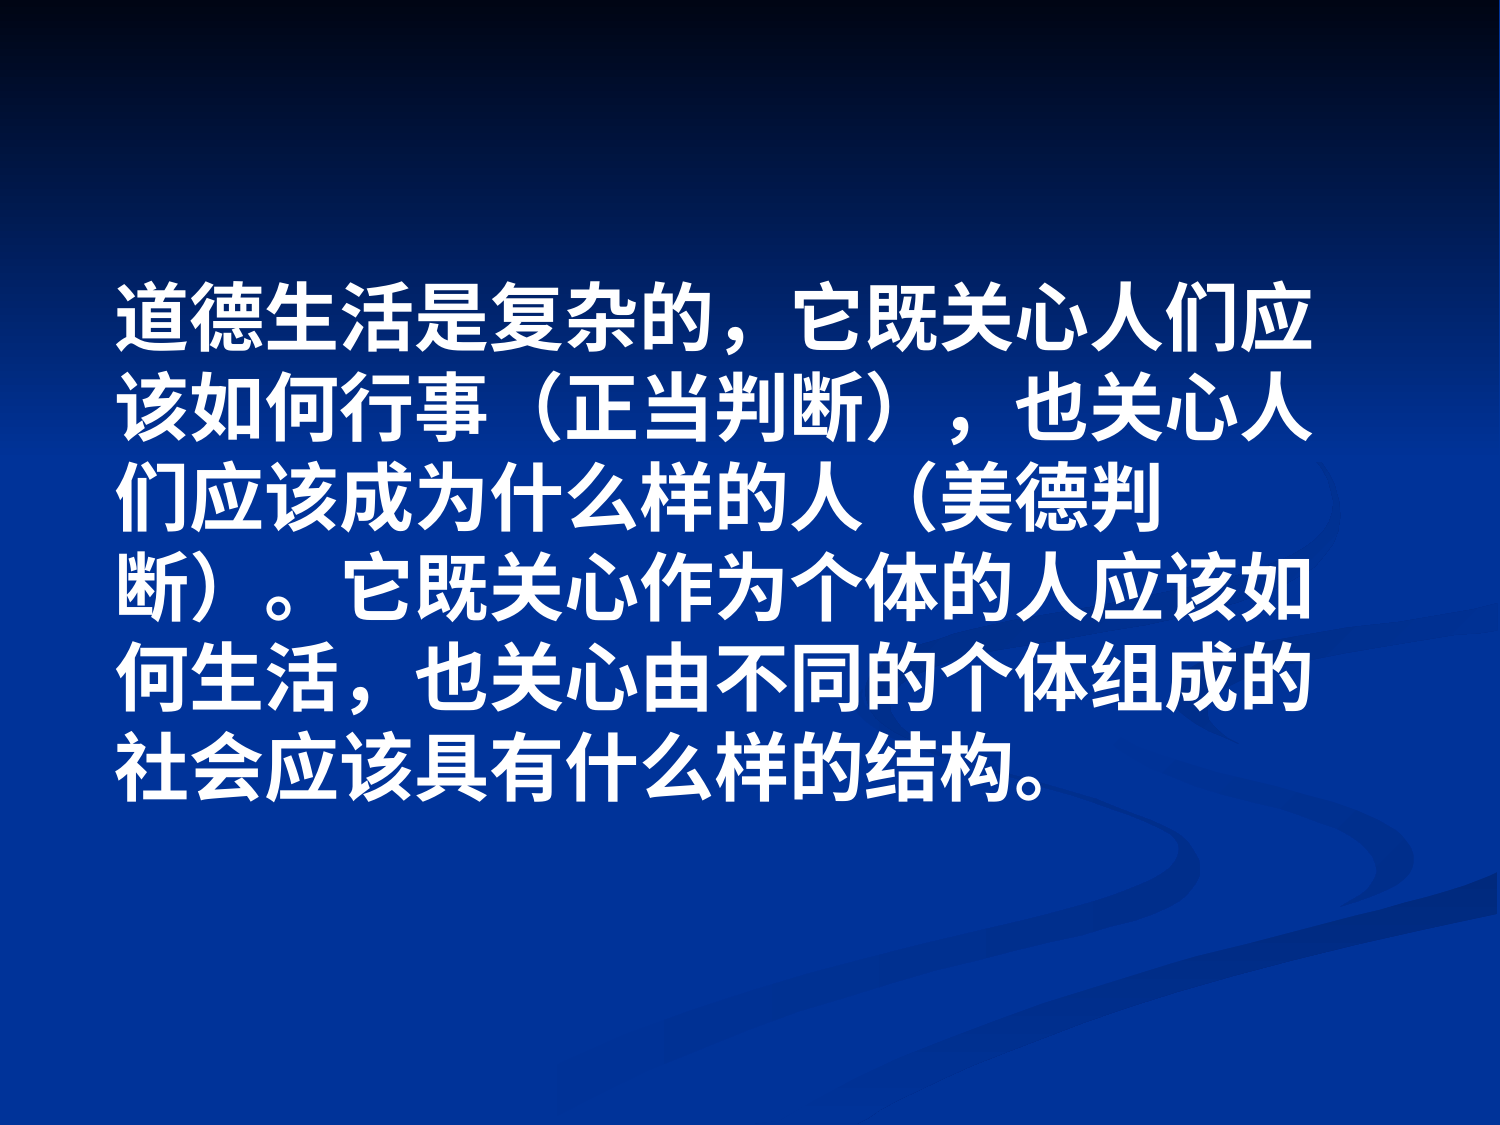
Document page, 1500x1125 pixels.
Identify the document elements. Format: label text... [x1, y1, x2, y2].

text_box 道德生活是复杂的，它既关心人们应该如何行事（正当判断），也关心人们应该成为什么样的人（美德判断）。它既关心作为个体的人应该如何生活，也关心由不同的个体组成的社会应该具有什么样的结构。 [100, 113, 1388, 819]
